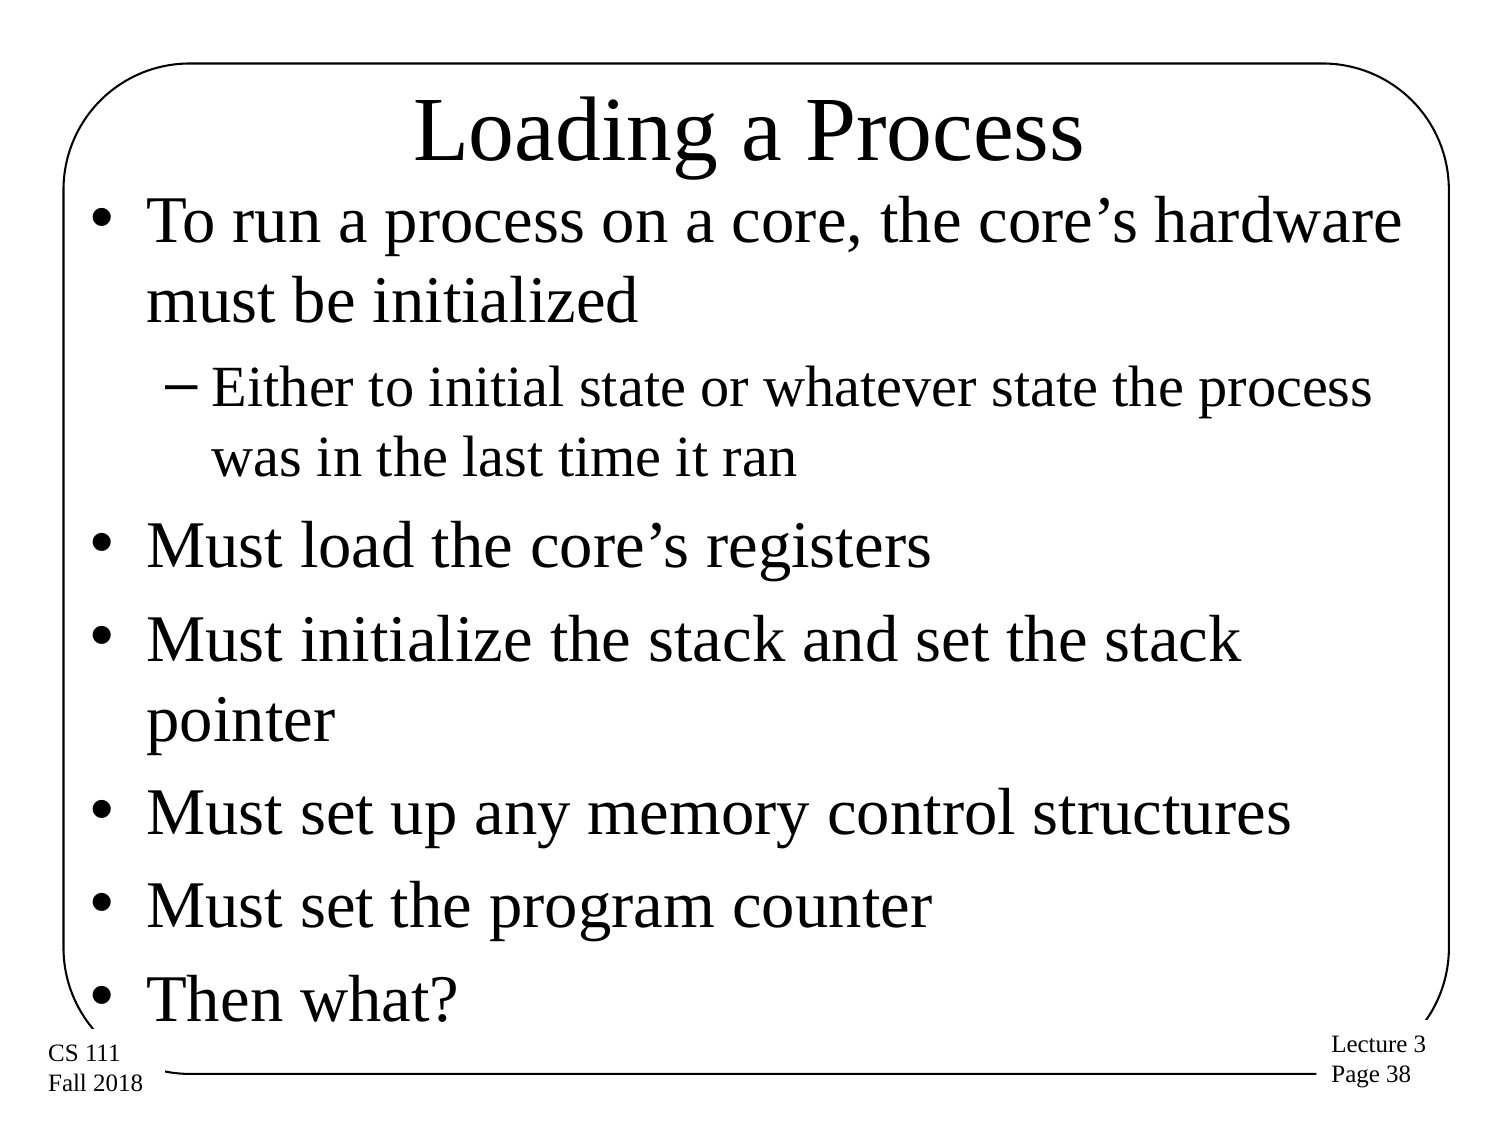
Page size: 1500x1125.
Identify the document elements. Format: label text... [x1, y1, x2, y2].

title Loading a Process [74, 30, 1426, 168]
list To run a process on a core, the core’s hardware must be initialized Either to initial state or whatever state the process was in the last time it ran Must load the core’s registers Must initialize the stack and set the stack pointer Must set up any memory control structures Must set the program counter Then what? [74, 168, 1426, 912]
